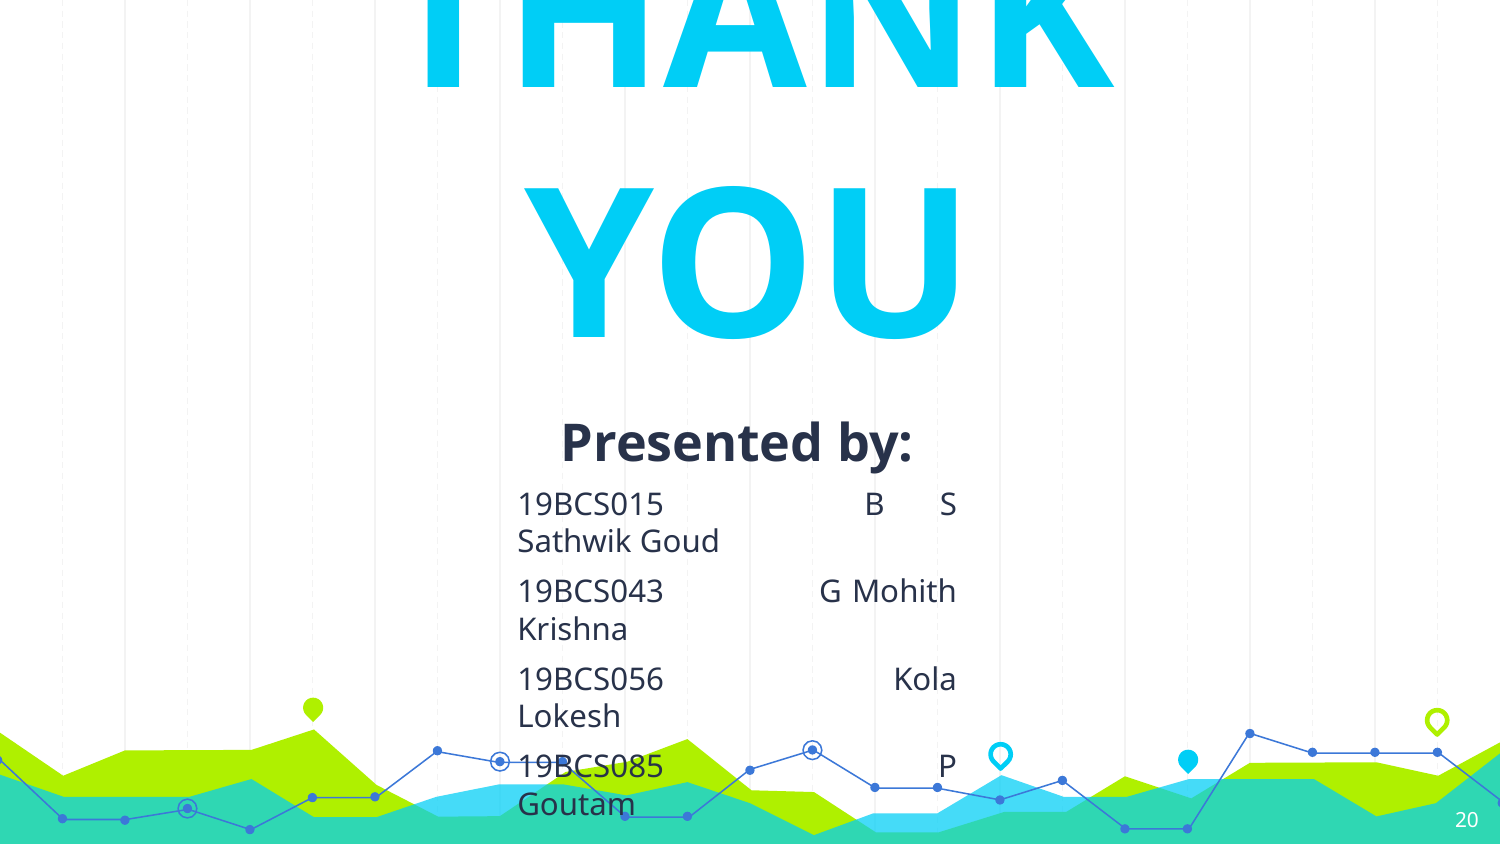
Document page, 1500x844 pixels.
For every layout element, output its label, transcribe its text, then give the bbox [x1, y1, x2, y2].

subtitle Presented by: 19BCS015 B S Sathwik Goud 19BCS043 G Mohith Krishna 19BCS056 Kola Lokesh 19BCS085 P Goutam [502, 394, 973, 715]
title THANK YOU [209, 141, 1290, 395]
slide_number 20 [1403, 791, 1494, 844]
